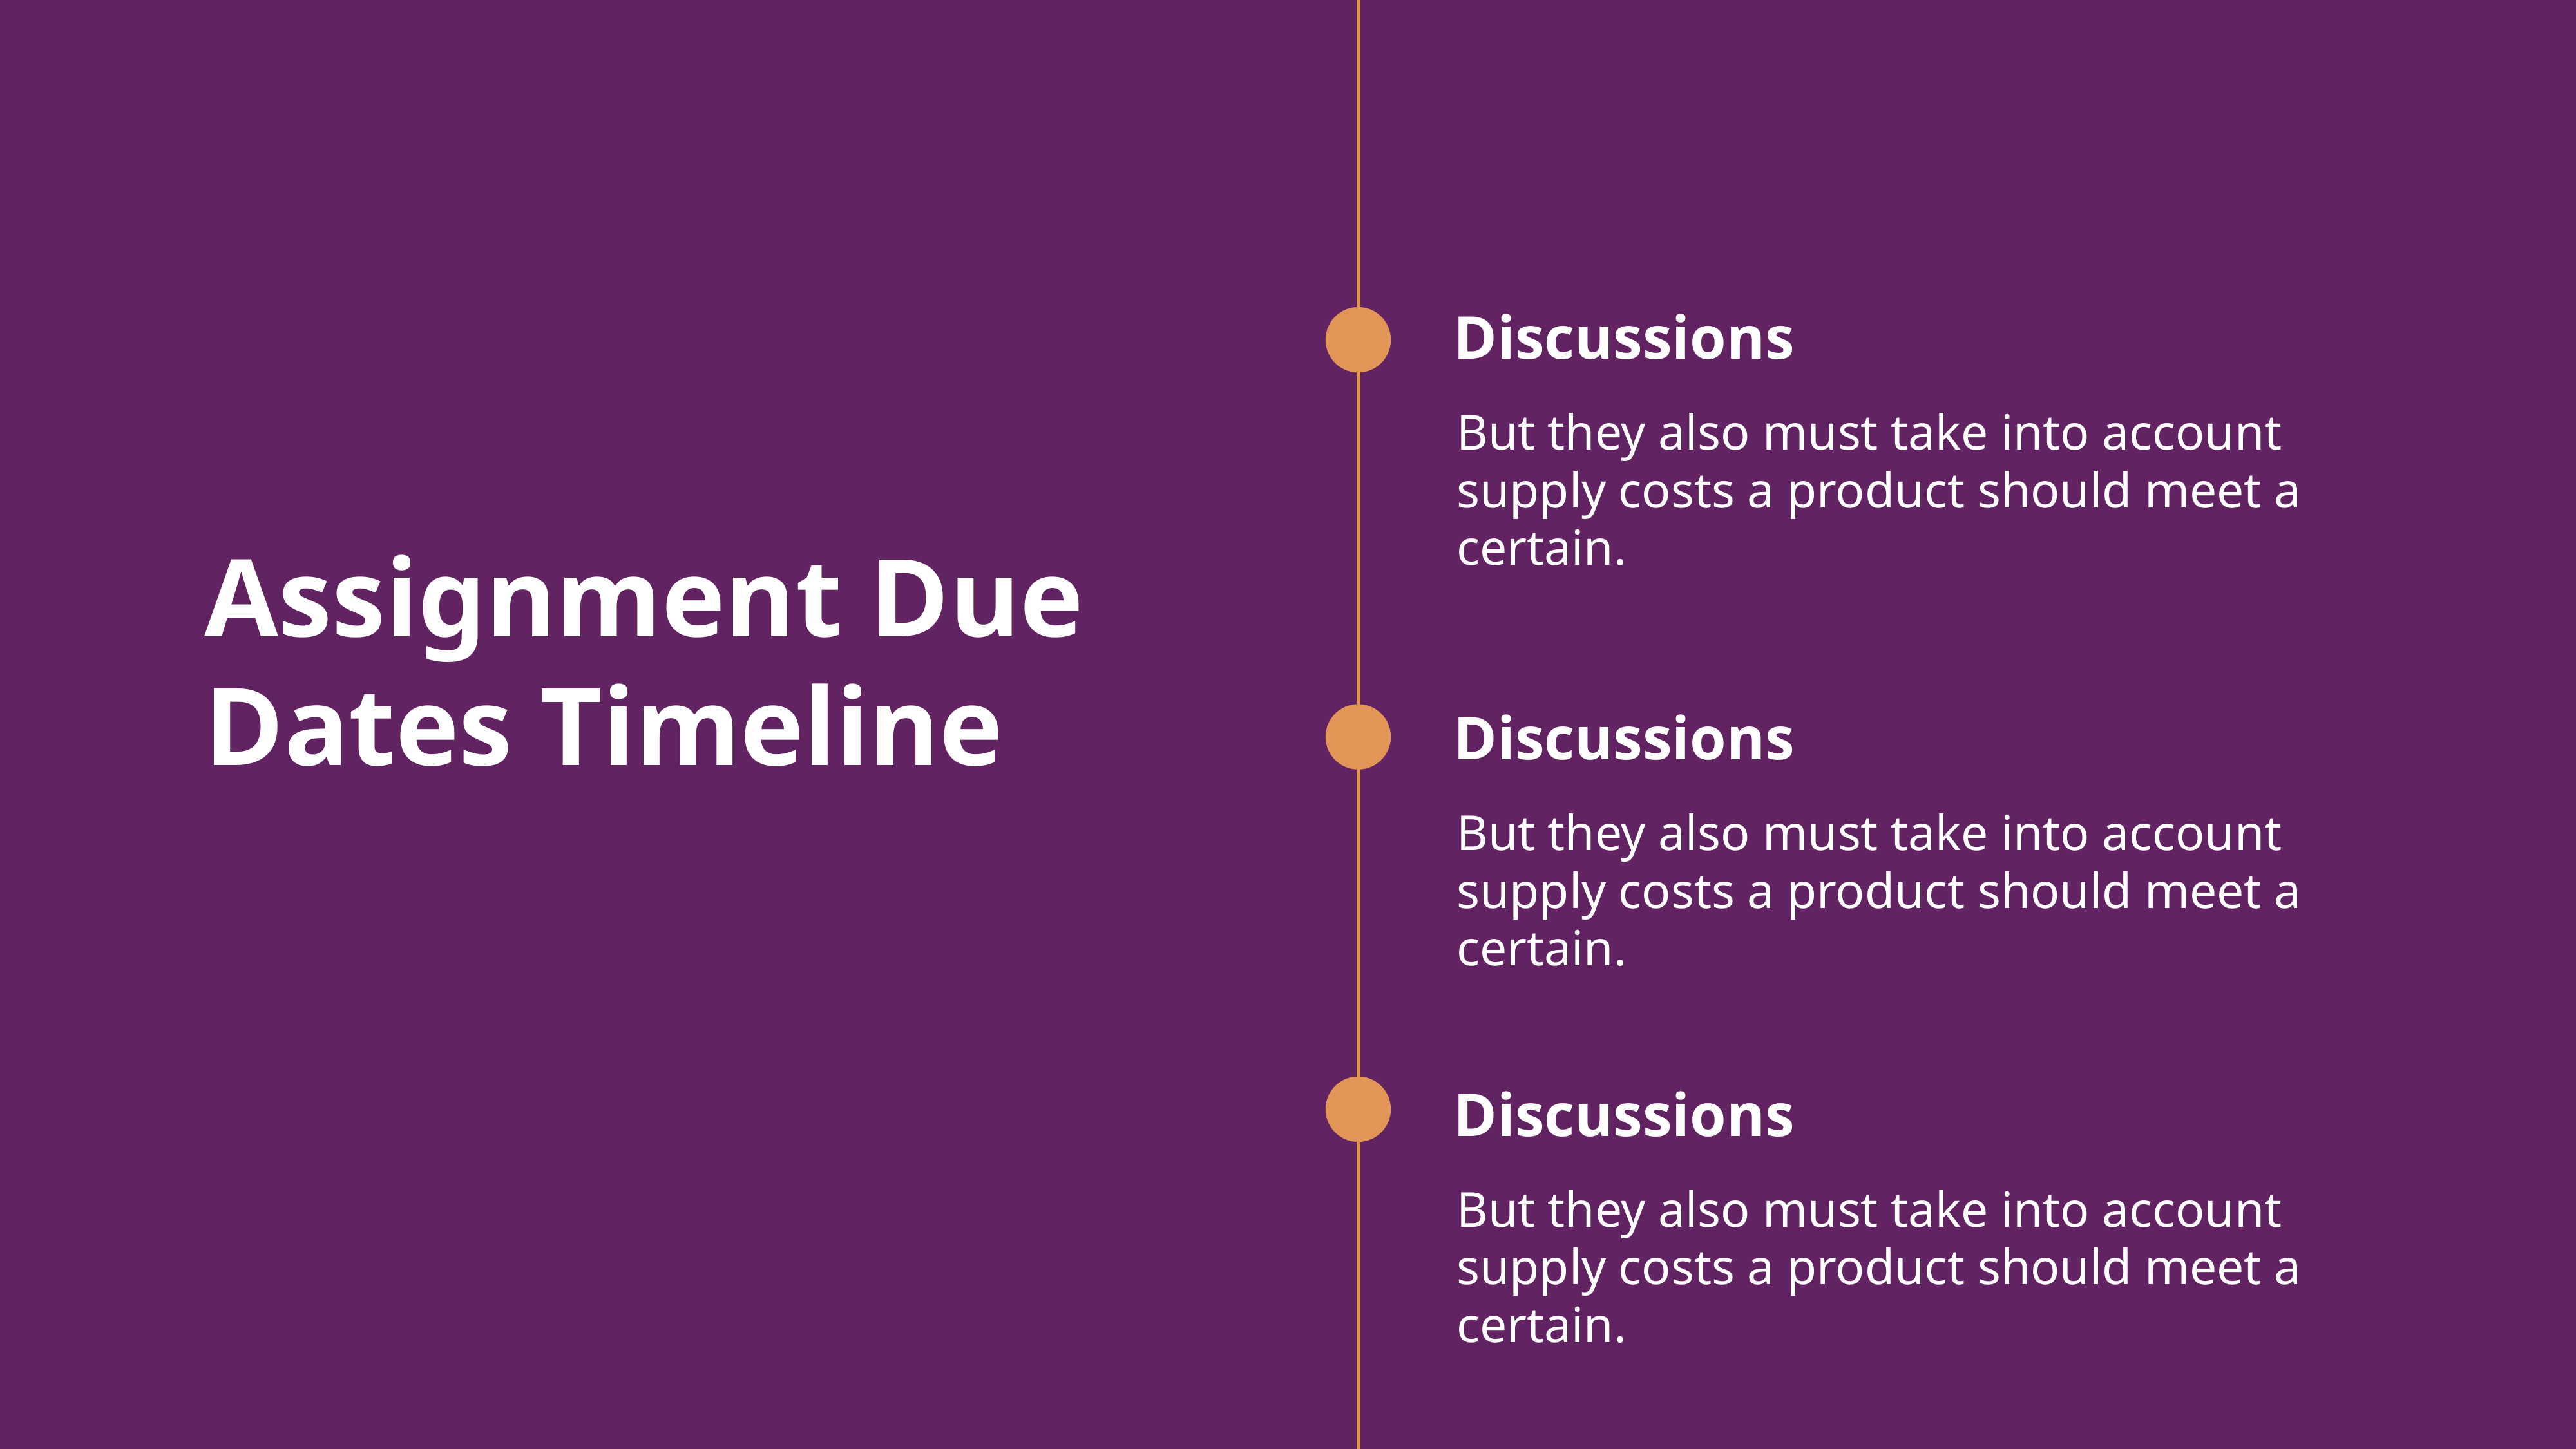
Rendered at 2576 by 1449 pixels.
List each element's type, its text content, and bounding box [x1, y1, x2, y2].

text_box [1325, 0, 1391, 1449]
text_box Assignment Due Dates Timeline [195, 524, 1111, 792]
text_box [1391, 0, 2576, 1449]
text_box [1433, 295, 2458, 531]
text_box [1433, 696, 2458, 931]
text_box [0, 0, 1325, 1449]
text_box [1433, 1072, 2458, 1307]
